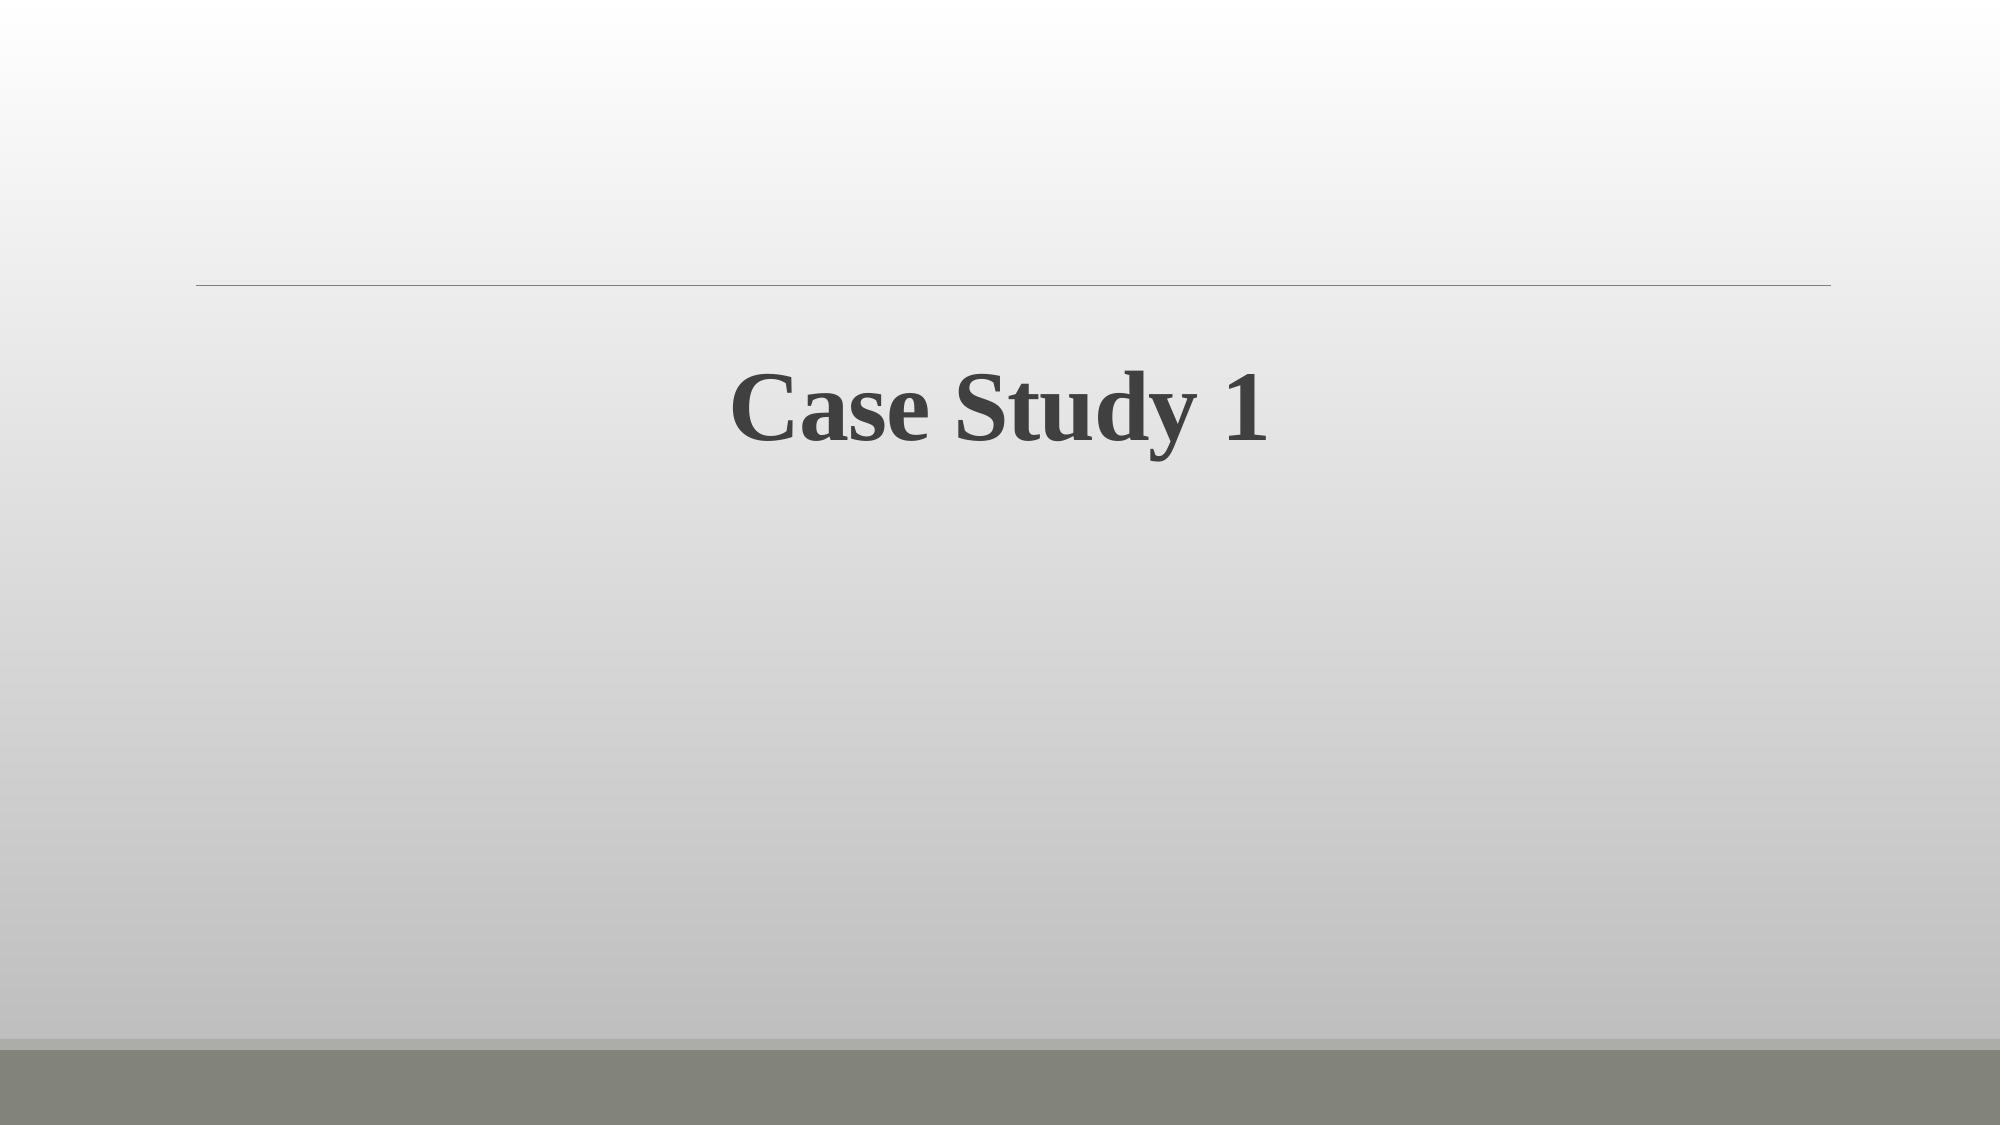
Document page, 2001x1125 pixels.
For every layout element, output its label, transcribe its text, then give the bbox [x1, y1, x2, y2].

title Case Study 1 [174, 350, 1825, 589]
